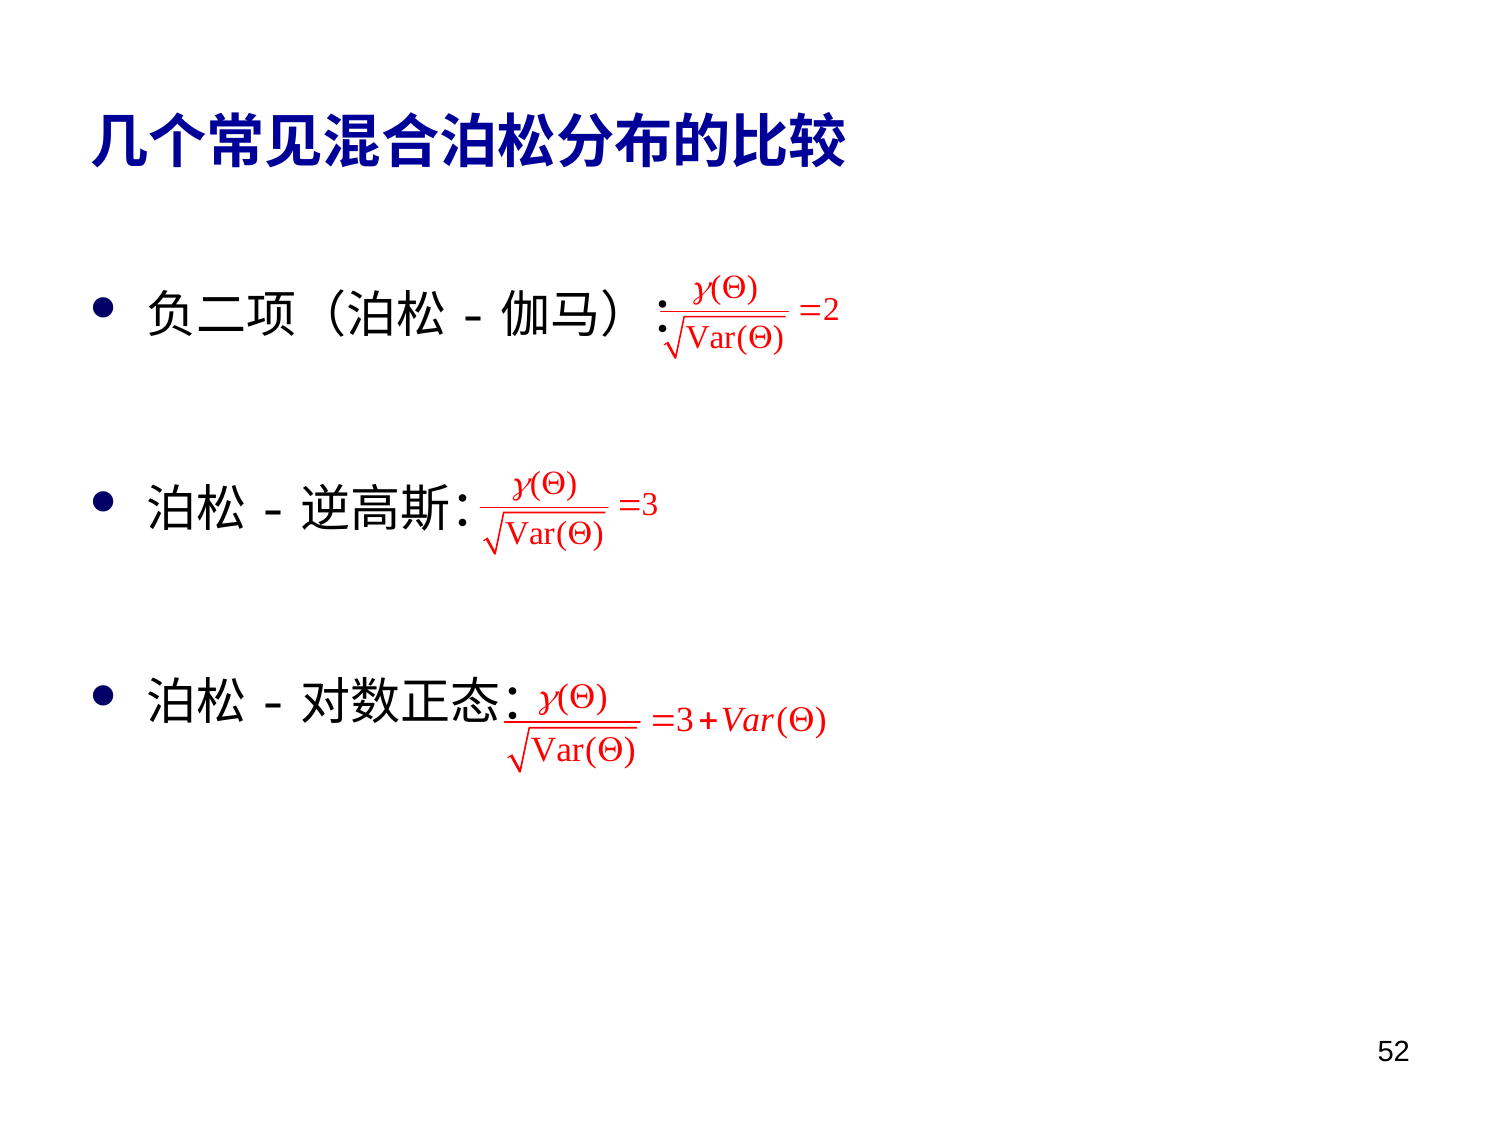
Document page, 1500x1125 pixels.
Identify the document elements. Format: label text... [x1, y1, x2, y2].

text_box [498, 674, 833, 779]
slide_number 52 [1074, 1024, 1425, 1103]
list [655, 266, 845, 365]
title 几个常见混合泊松分布的比较 [75, 45, 1425, 233]
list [474, 462, 665, 561]
list 负二项（泊松-伽马）： 泊松-逆高斯： 泊松-对数正态： [75, 262, 738, 1005]
